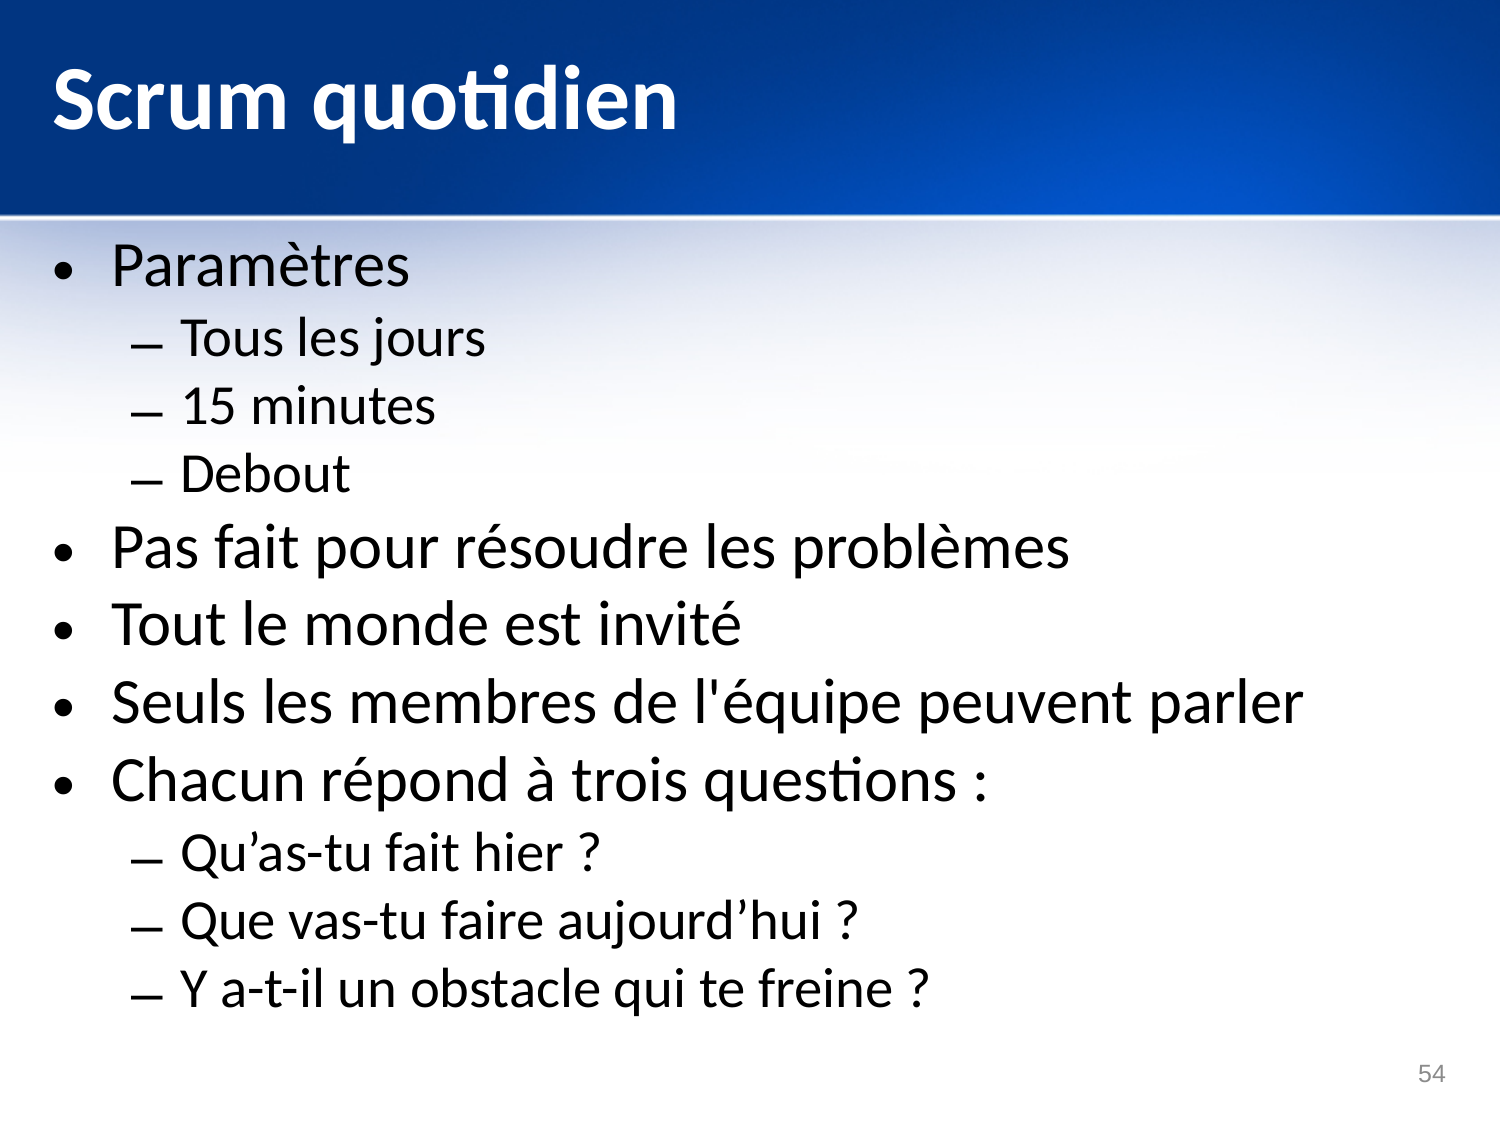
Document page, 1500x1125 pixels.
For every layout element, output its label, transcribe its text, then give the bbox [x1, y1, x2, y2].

slide_number 54 [1111, 1042, 1462, 1103]
text_box [47, 143, 1398, 906]
title Scrum quotidien [37, 12, 1462, 200]
list Paramètres Tous les jours 15 minutes Debout Pas fait pour résoudre les problèmes Tout le monde est invité Seuls les membres de l'équipe peuvent parler Chacun répond à trois questions : Qu’as-tu fait hier ? Que vas-tu faire aujourd’hui ? Y a-t-il un obstacle qui te freine ? [37, 230, 1463, 1031]
picture [0, 0, 1500, 1125]
